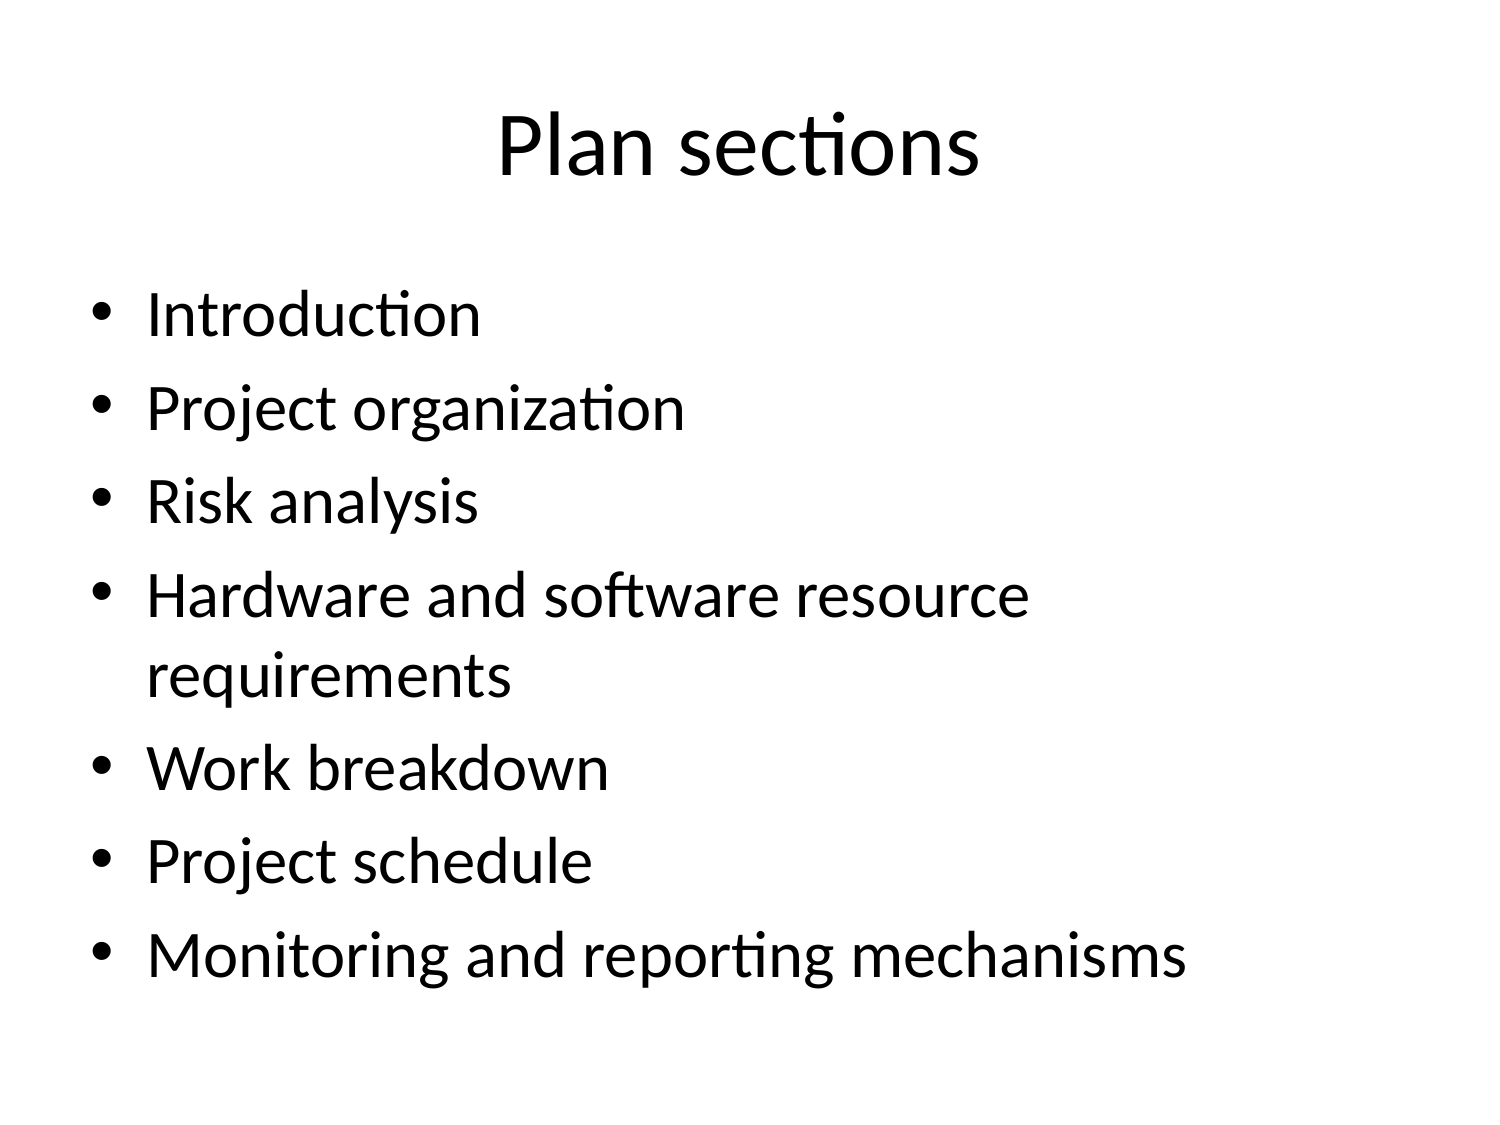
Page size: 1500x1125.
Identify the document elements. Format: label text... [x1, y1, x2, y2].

list Introduction Project organization Risk analysis Hardware and software resource requirements Work breakdown Project schedule Monitoring and reporting mechanisms [75, 262, 1425, 1005]
title Plan sections [75, 45, 1425, 233]
